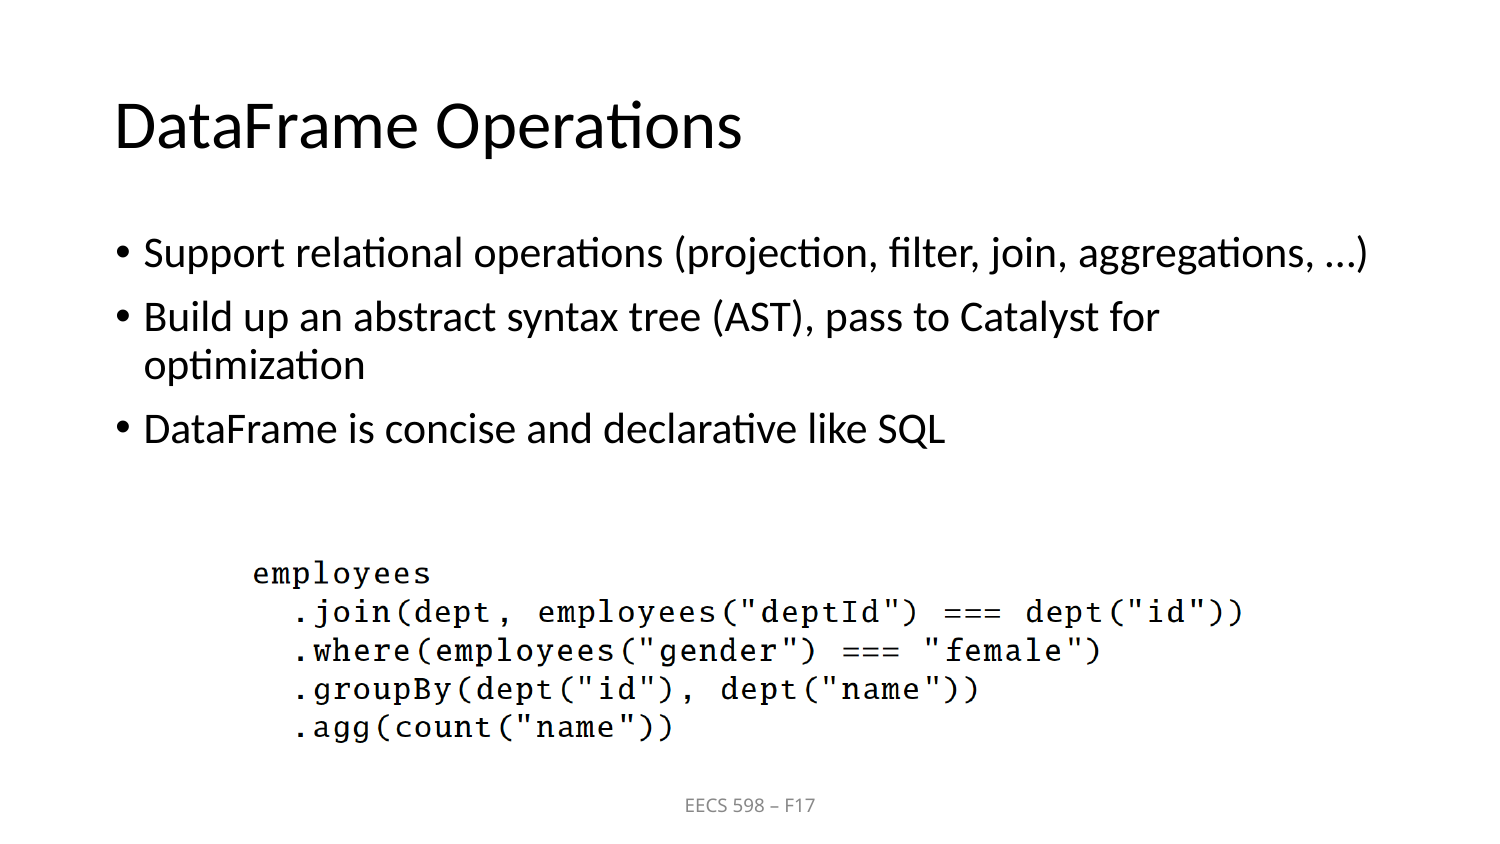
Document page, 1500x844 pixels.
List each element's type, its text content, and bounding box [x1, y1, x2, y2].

title DataFrame Operations [103, 44, 1397, 208]
footer EECS 598 – F17 [496, 782, 1004, 827]
list Support relational operations (projection, filter, join, aggregations, …) Build up an abstract syntax tree (AST), pass to Catalyst for optimization DataFrame is concise and declarative like SQL [103, 224, 1397, 488]
picture [244, 551, 1256, 754]
